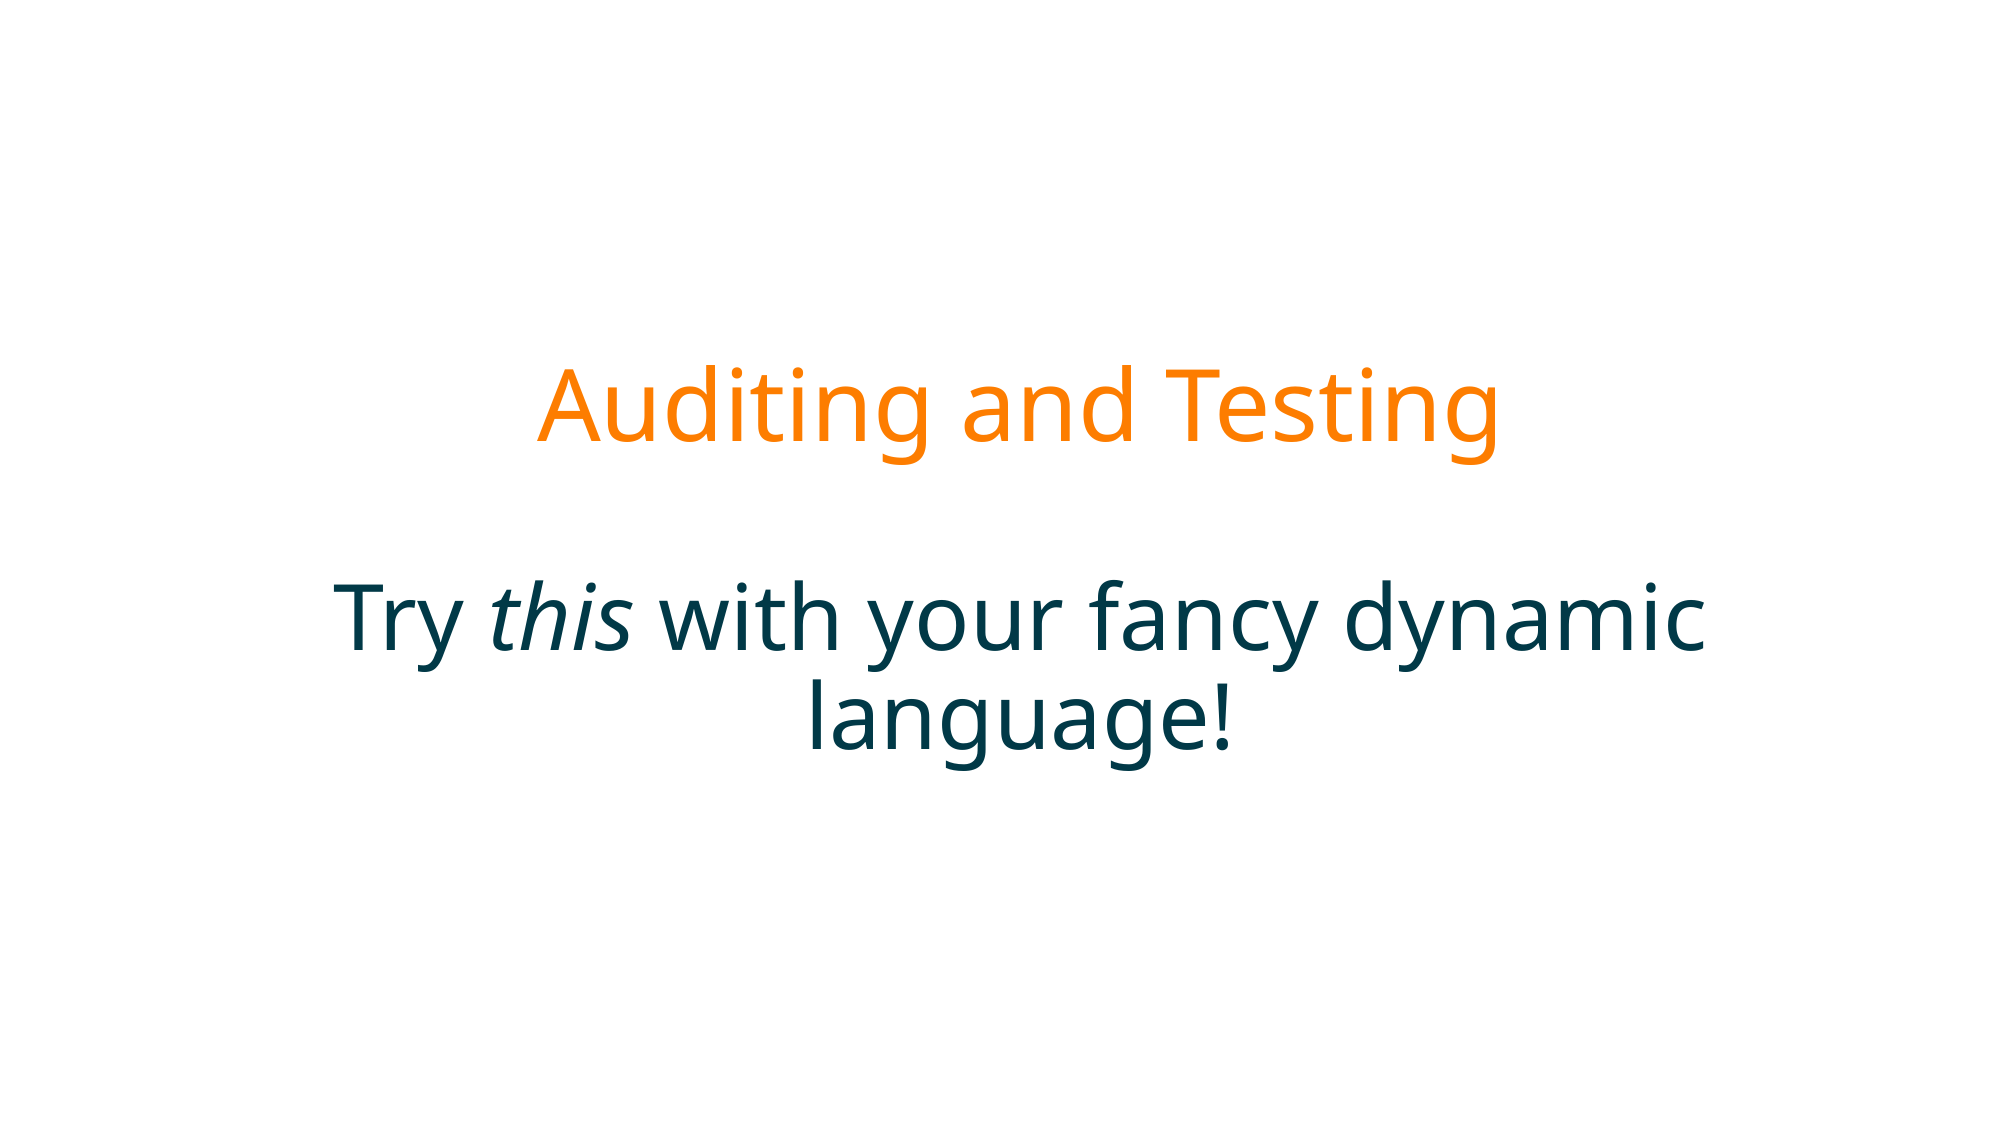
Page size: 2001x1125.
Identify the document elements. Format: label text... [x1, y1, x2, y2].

title Auditing and Testing Try this with your fancy dynamic language! [158, 0, 1884, 1125]
